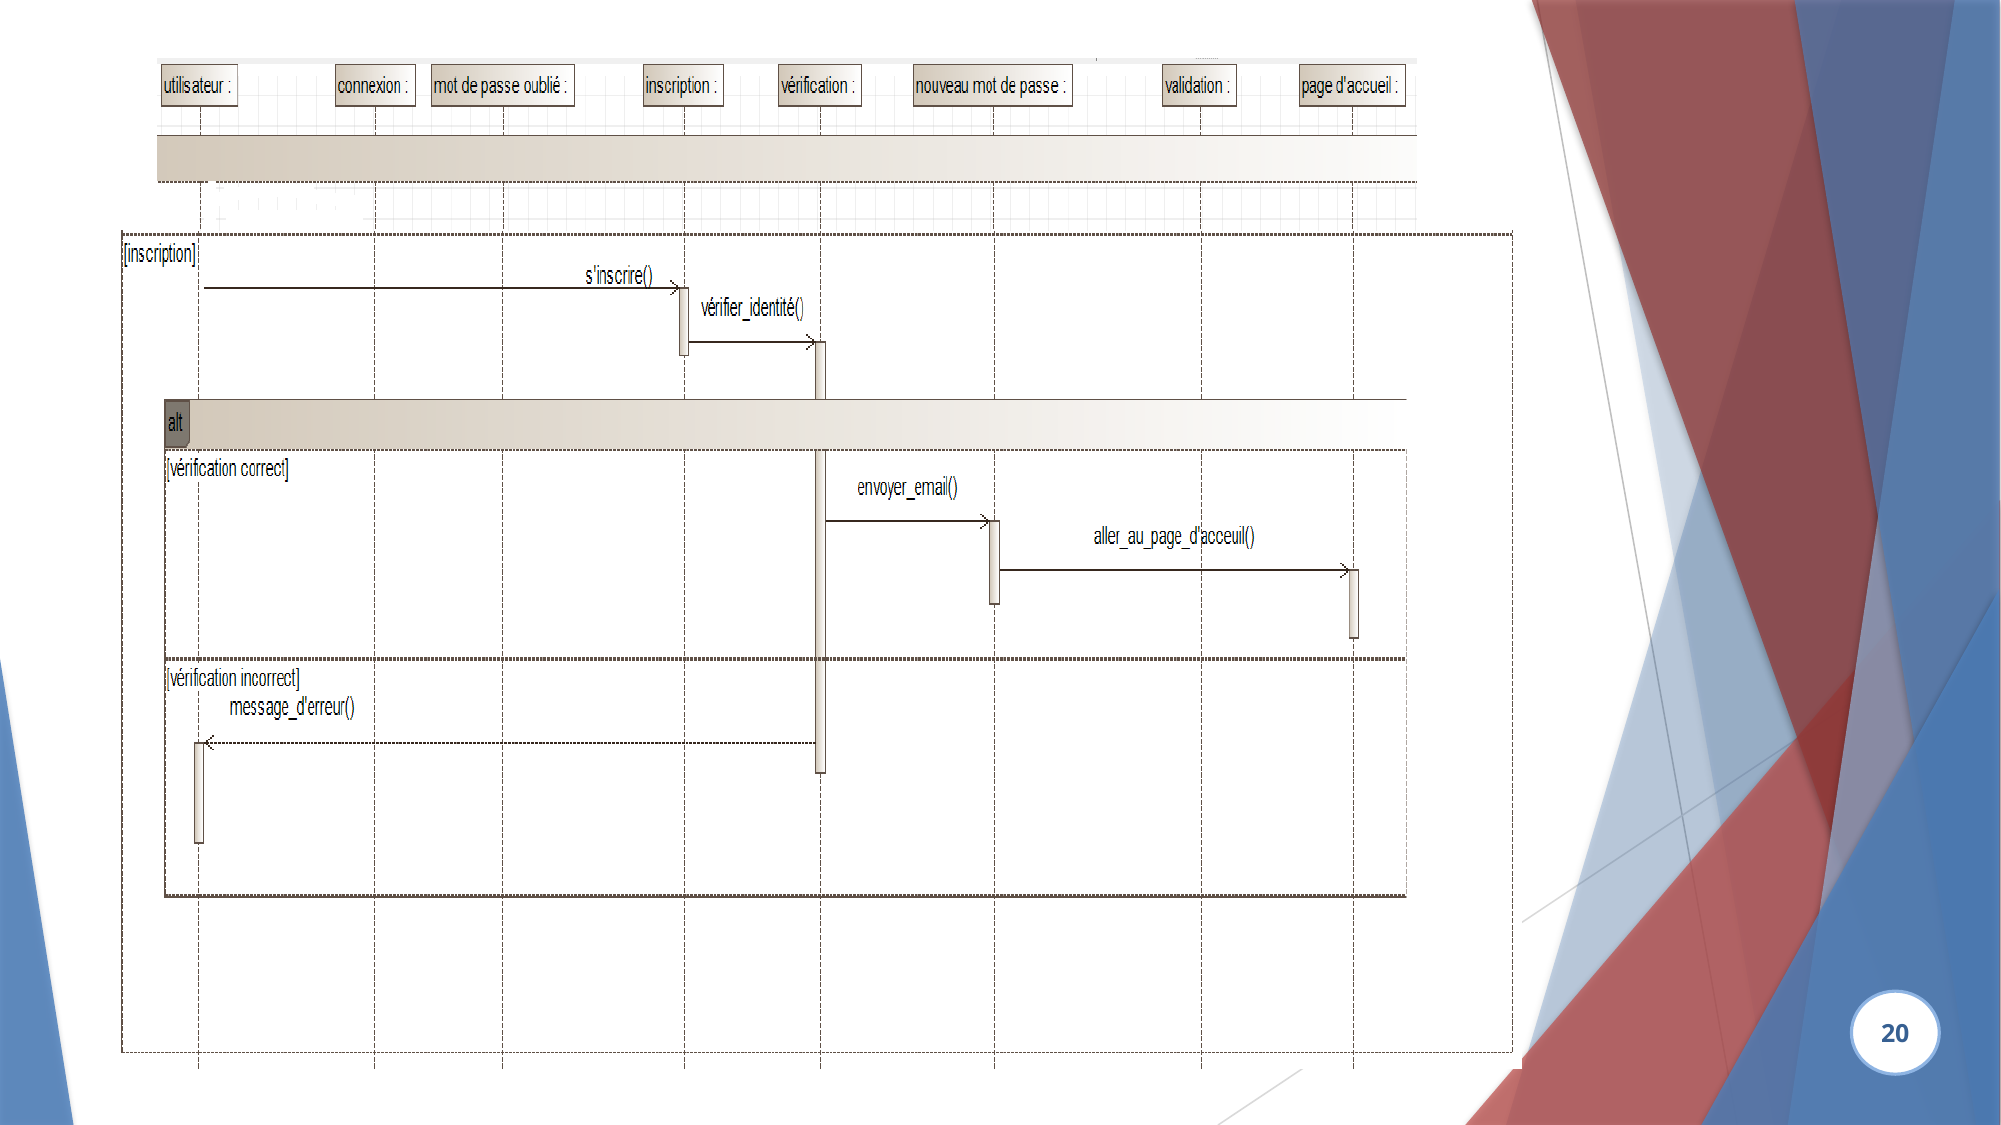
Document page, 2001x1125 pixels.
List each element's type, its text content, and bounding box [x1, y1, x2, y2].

picture [157, 58, 1418, 231]
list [110, 229, 1522, 1069]
text_box 20 [1849, 989, 1941, 1076]
